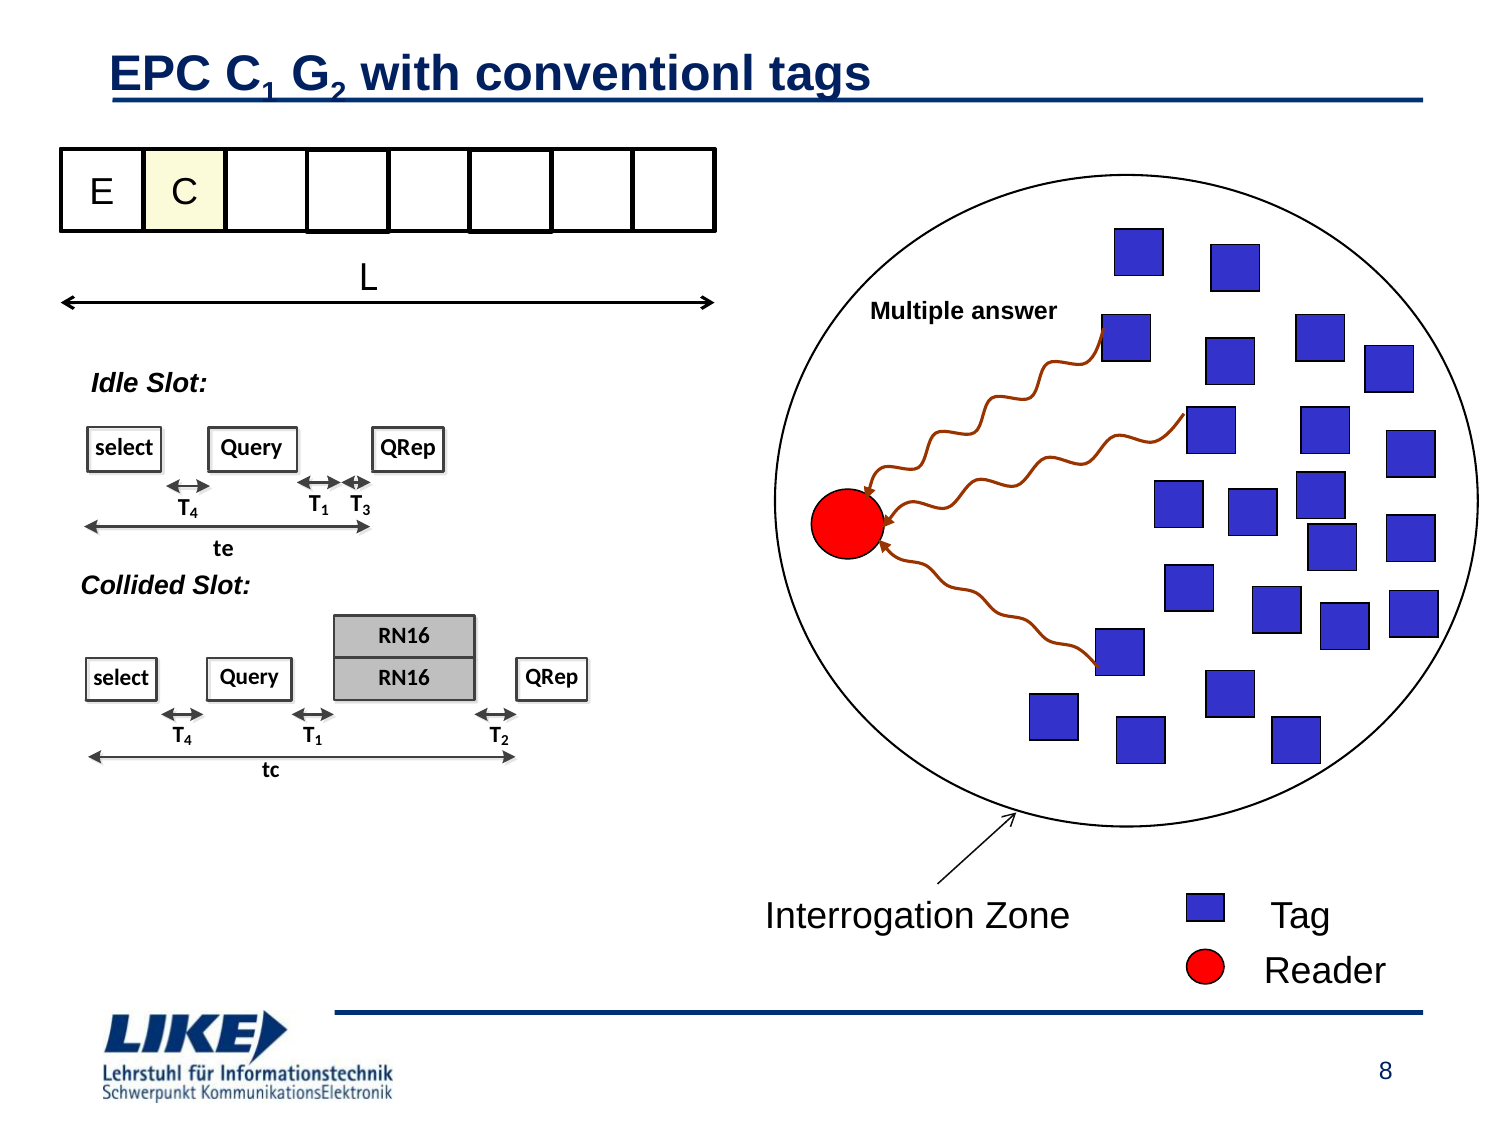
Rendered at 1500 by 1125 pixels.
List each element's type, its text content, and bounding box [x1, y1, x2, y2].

text_box [1389, 590, 1438, 638]
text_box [937, 812, 1017, 885]
text_box [1386, 430, 1435, 478]
text_box [228, 147, 309, 233]
text_box [1320, 603, 1369, 650]
text_box [1300, 406, 1350, 454]
text_box [635, 147, 717, 233]
text_box [1114, 229, 1163, 276]
text_box [1211, 244, 1260, 292]
picture [103, 1010, 393, 1103]
text_box [1228, 489, 1277, 536]
text_box [774, 174, 1478, 827]
text_box [467, 148, 554, 234]
text_box [1116, 717, 1166, 764]
text_box [1364, 345, 1414, 392]
text_box [863, 328, 1104, 500]
text_box Interrogation Zone [750, 883, 1141, 944]
text_box [1029, 693, 1078, 741]
title EPC C1 G2 with conventionl tags [94, 32, 1444, 153]
text_box [305, 148, 391, 234]
text_box L [343, 245, 394, 301]
text_box [1095, 628, 1145, 676]
text_box [1296, 471, 1345, 519]
text_box [1102, 314, 1151, 362]
text_box [1272, 717, 1321, 764]
text_box [1308, 523, 1357, 571]
text_box [386, 147, 472, 233]
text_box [1186, 883, 1438, 1000]
text_box [1154, 481, 1204, 528]
text_box [878, 539, 1099, 669]
text_box [1296, 314, 1345, 362]
text_box Multiple answer [849, 286, 1078, 332]
text_box C [141, 147, 228, 233]
text_box E [59, 147, 141, 233]
picture [78, 361, 593, 787]
text_box [1165, 564, 1214, 612]
text_box [1252, 586, 1301, 633]
text_box [1386, 515, 1435, 562]
text_box [549, 147, 635, 233]
text_box [1206, 670, 1255, 717]
text_box [881, 413, 1185, 528]
text_box [811, 489, 884, 559]
text_box [1187, 406, 1236, 454]
text_box [1206, 337, 1255, 385]
